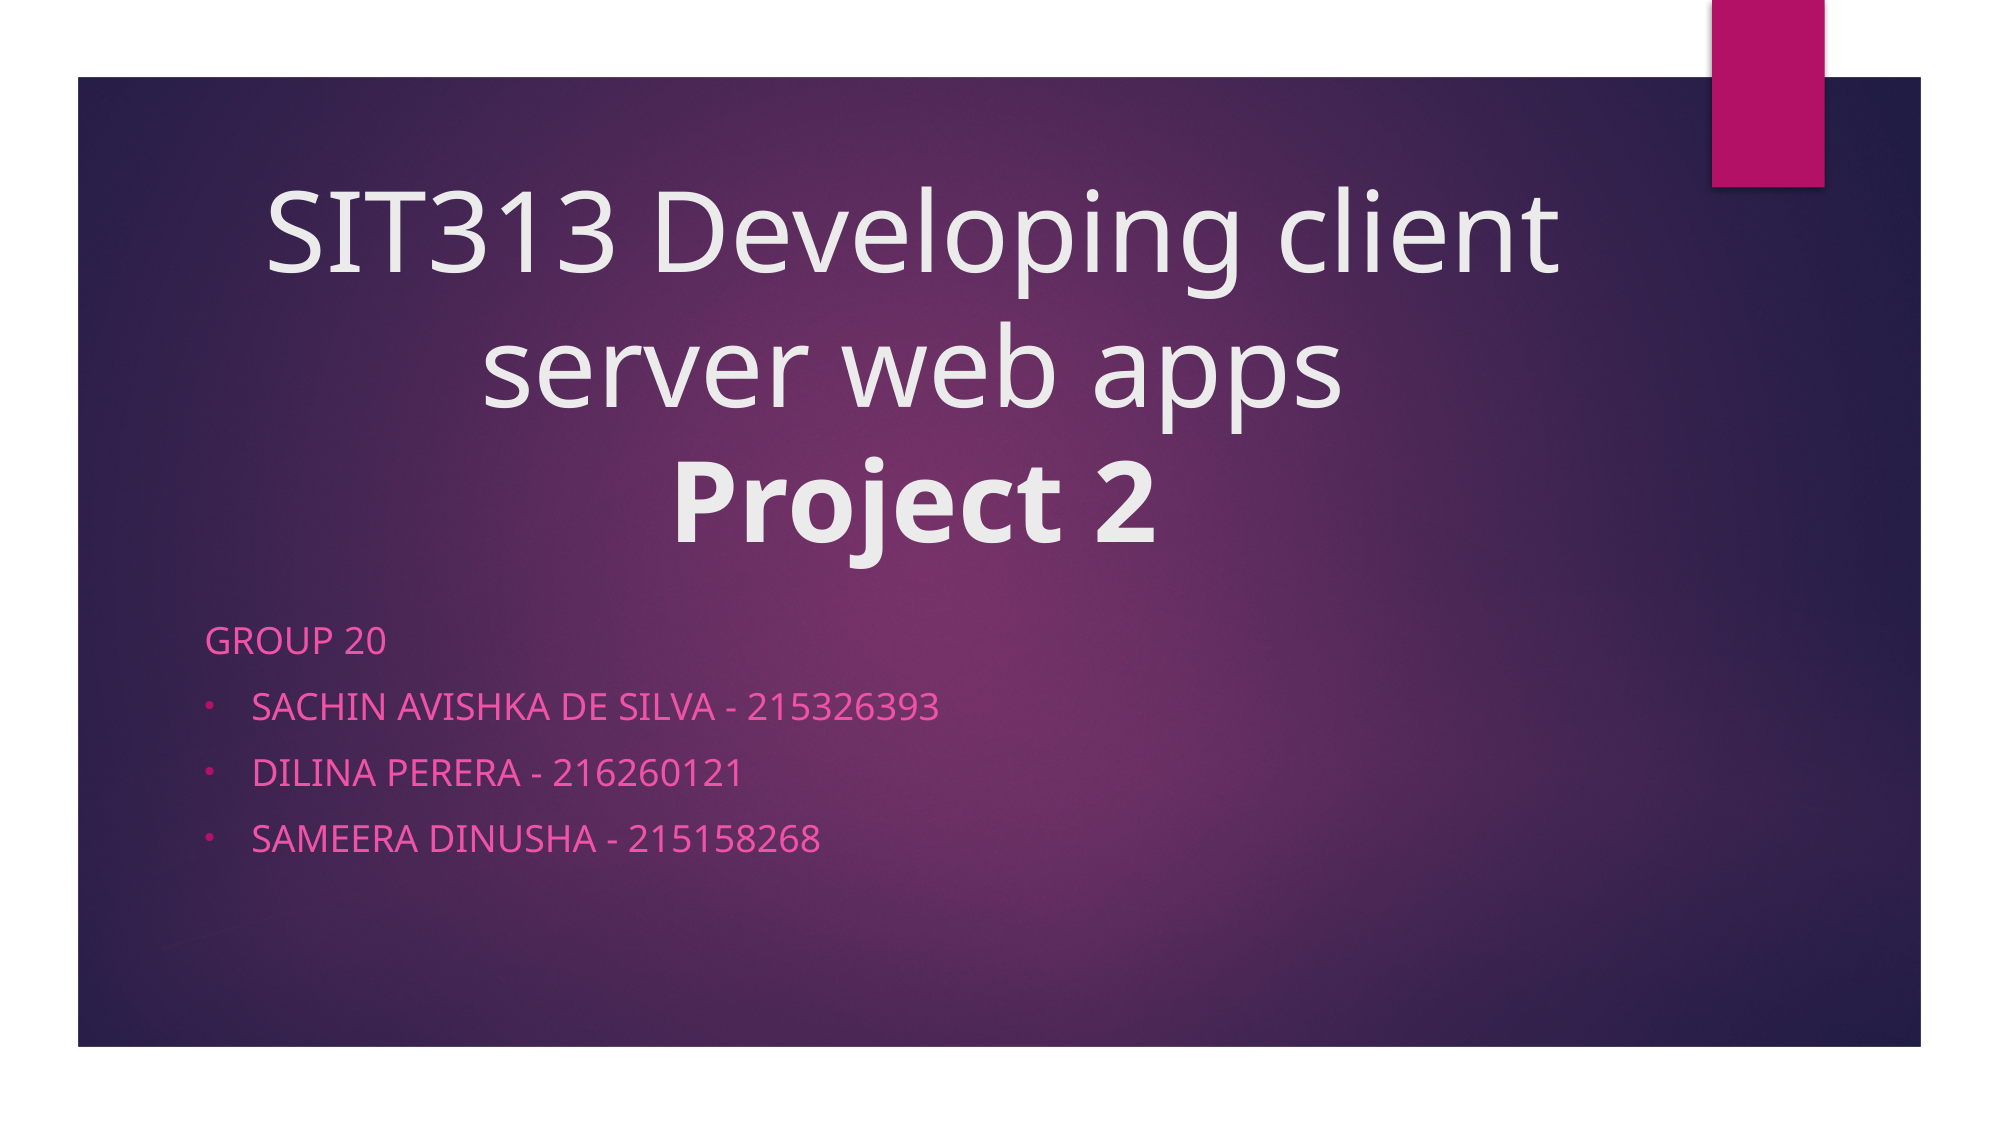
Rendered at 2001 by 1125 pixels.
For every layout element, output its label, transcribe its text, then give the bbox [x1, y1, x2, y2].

subtitle Group 20 Sachin avishka de silva - 215326393 Dilina perera - 216260121 Sameera dinusha - 215158268 [189, 609, 1638, 925]
title SIT313 Developing client server web apps Project 2 [189, 133, 1638, 573]
